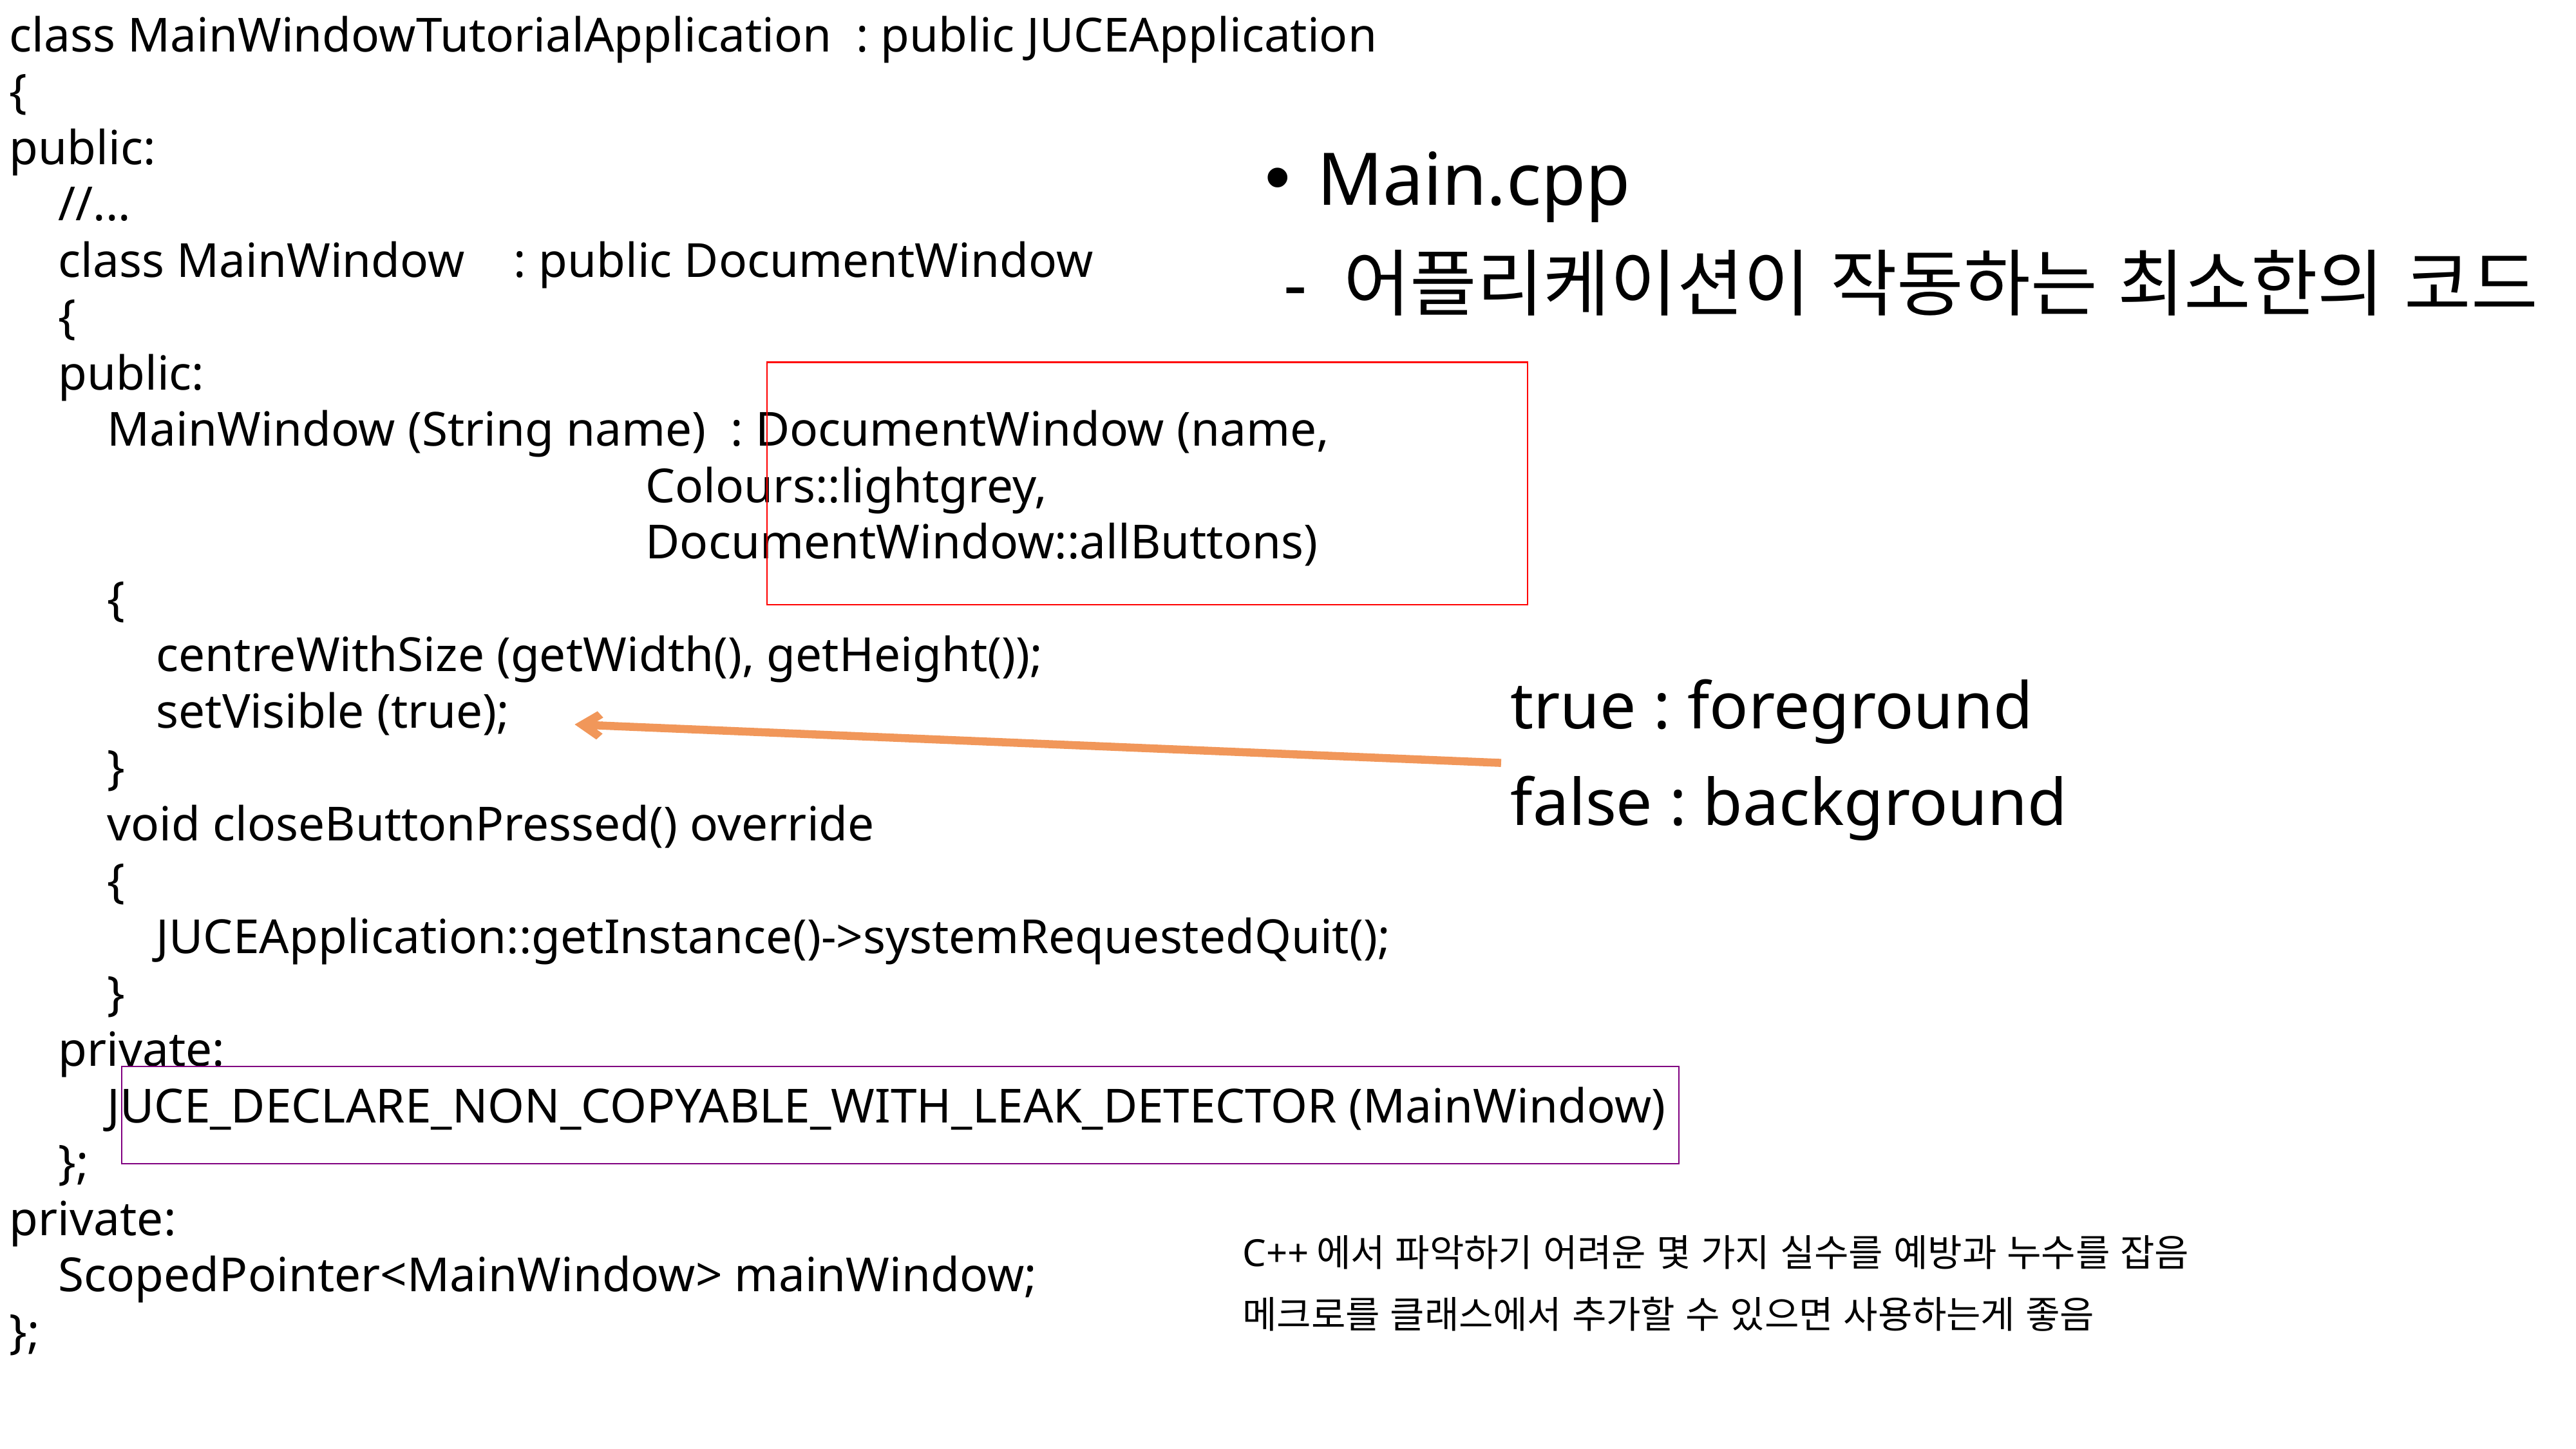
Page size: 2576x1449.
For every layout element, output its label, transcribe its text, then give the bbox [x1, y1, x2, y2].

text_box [574, 724, 1501, 763]
text_box [121, 1066, 1680, 1164]
list true : foreground false : background [1501, 668, 2213, 858]
list Main.cpp - 어플리케이션이 작동하는 최소한의 코드 [1755, 137, 2574, 363]
text_box [766, 361, 1528, 605]
text_box class MainWindowTutorialApplication : public JUCEApplication { public: //... class MainWindow : public DocumentWindow { public: MainWindow (String name) : DocumentWindow (name, Colours::lightgrey, DocumentWindow::allButtons) { centreWithSize (getWidth(), getHeight()); setVisible (true); } void closeButtonPressed() override { JUCEApplication::getInstance()->systemRequestedQuit(); } private: JUCE_DECLARE_NON_COPYABLE_WITH_LEAK_DETECTOR (MainWindow) }; private: ScopedPointer<MainWindow> mainWindow; }; [0, 0, 1755, 1363]
text_box C++에서 파악하기 어려운 몇 가지 실수를 예방과 누수를 잡음 메크로를 클래스에서 추가할 수 있으면 사용하는게 좋음 [1233, 1229, 2531, 1341]
